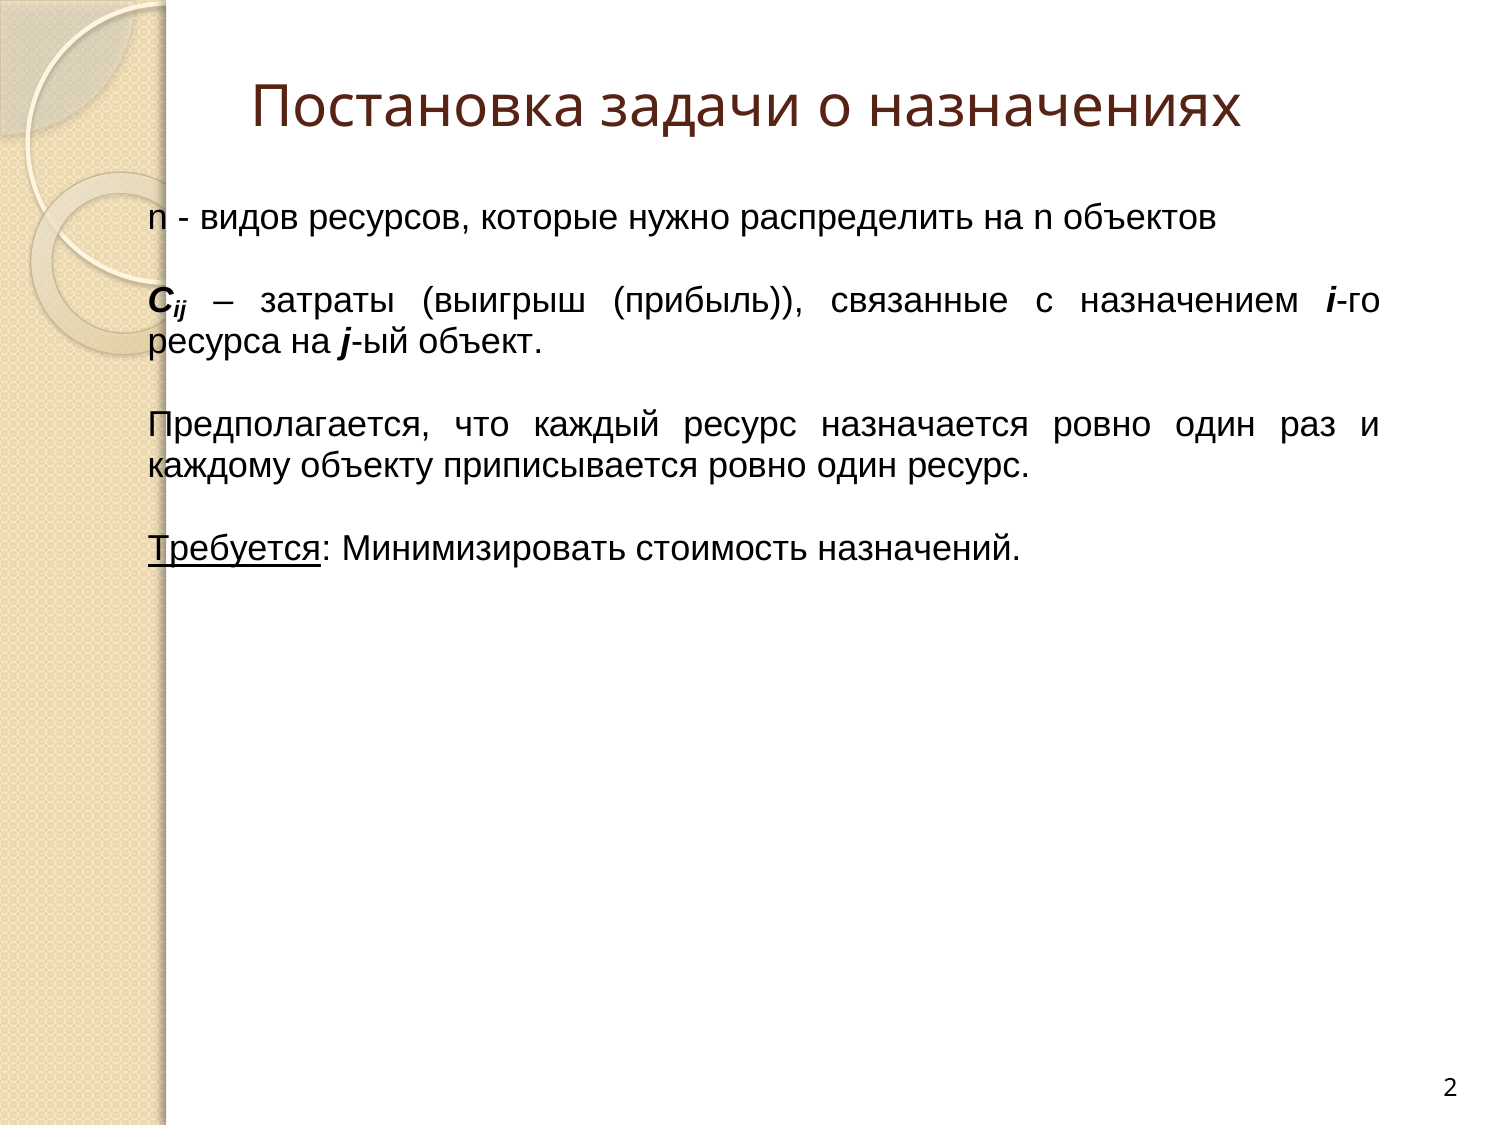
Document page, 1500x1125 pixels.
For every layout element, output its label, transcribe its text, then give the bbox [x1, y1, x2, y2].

slide_number 2 [1413, 1034, 1488, 1113]
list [147, 196, 1385, 599]
title Постановка задачи о назначениях [235, 45, 1466, 161]
